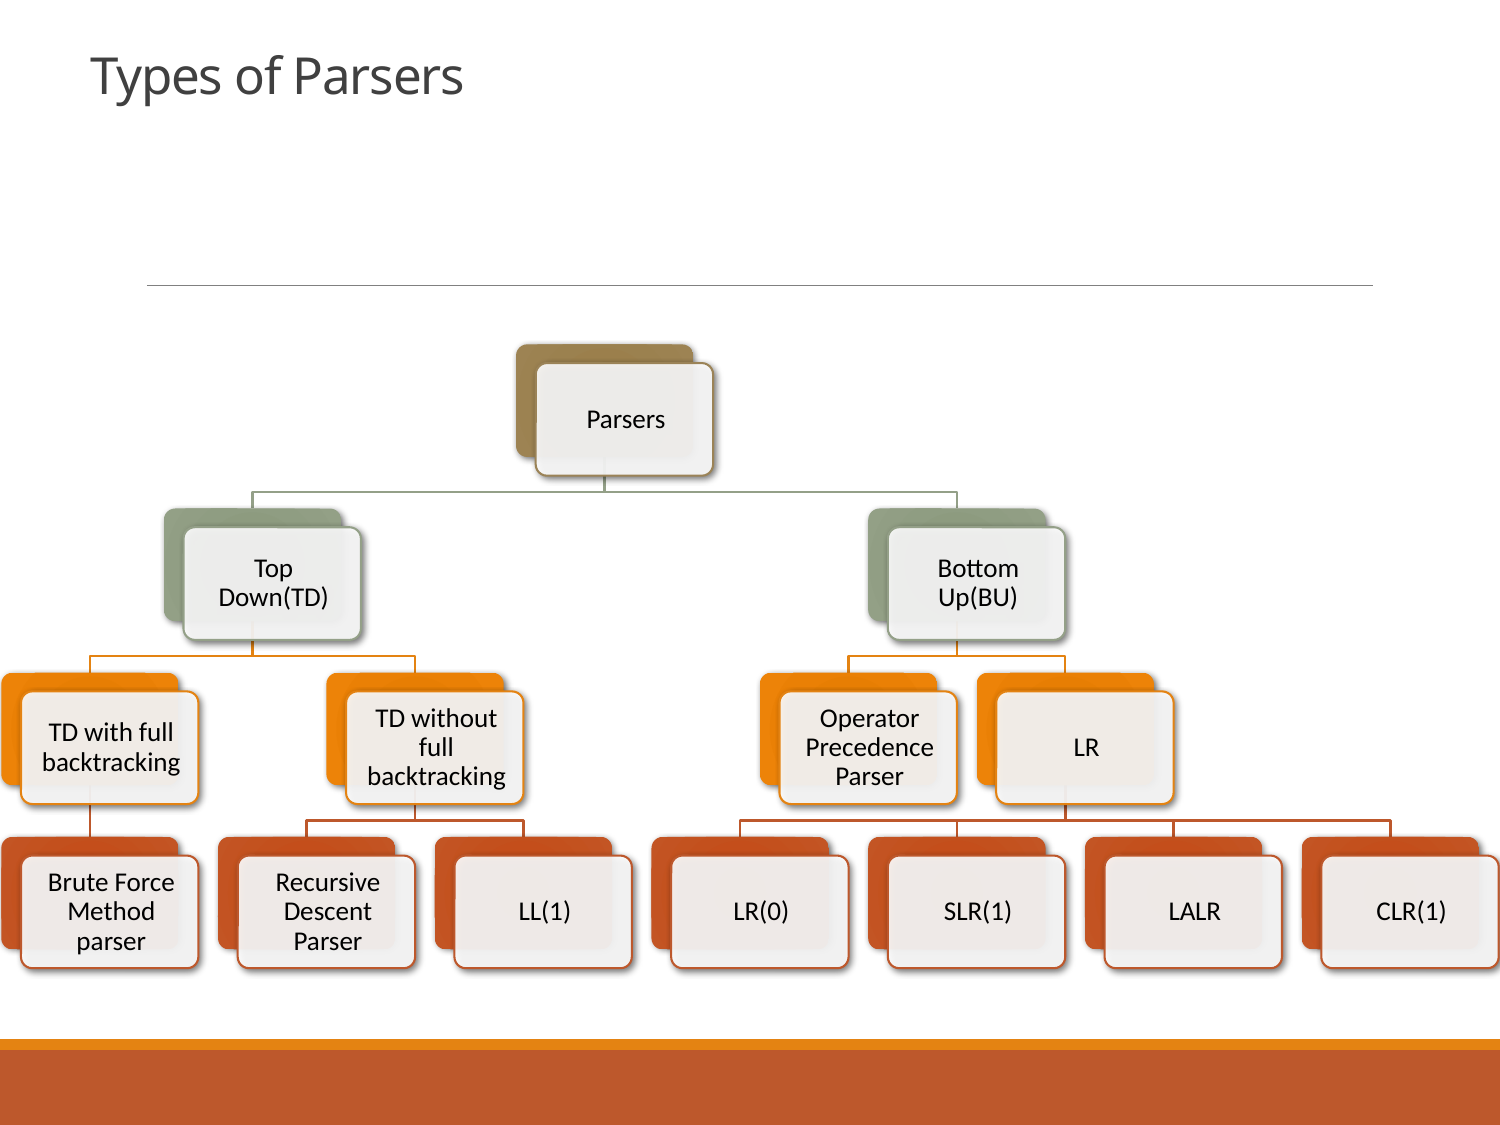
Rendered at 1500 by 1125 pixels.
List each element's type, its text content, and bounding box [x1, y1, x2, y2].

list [0, 149, 1500, 1125]
title Types of Parsers [75, 45, 1425, 113]
